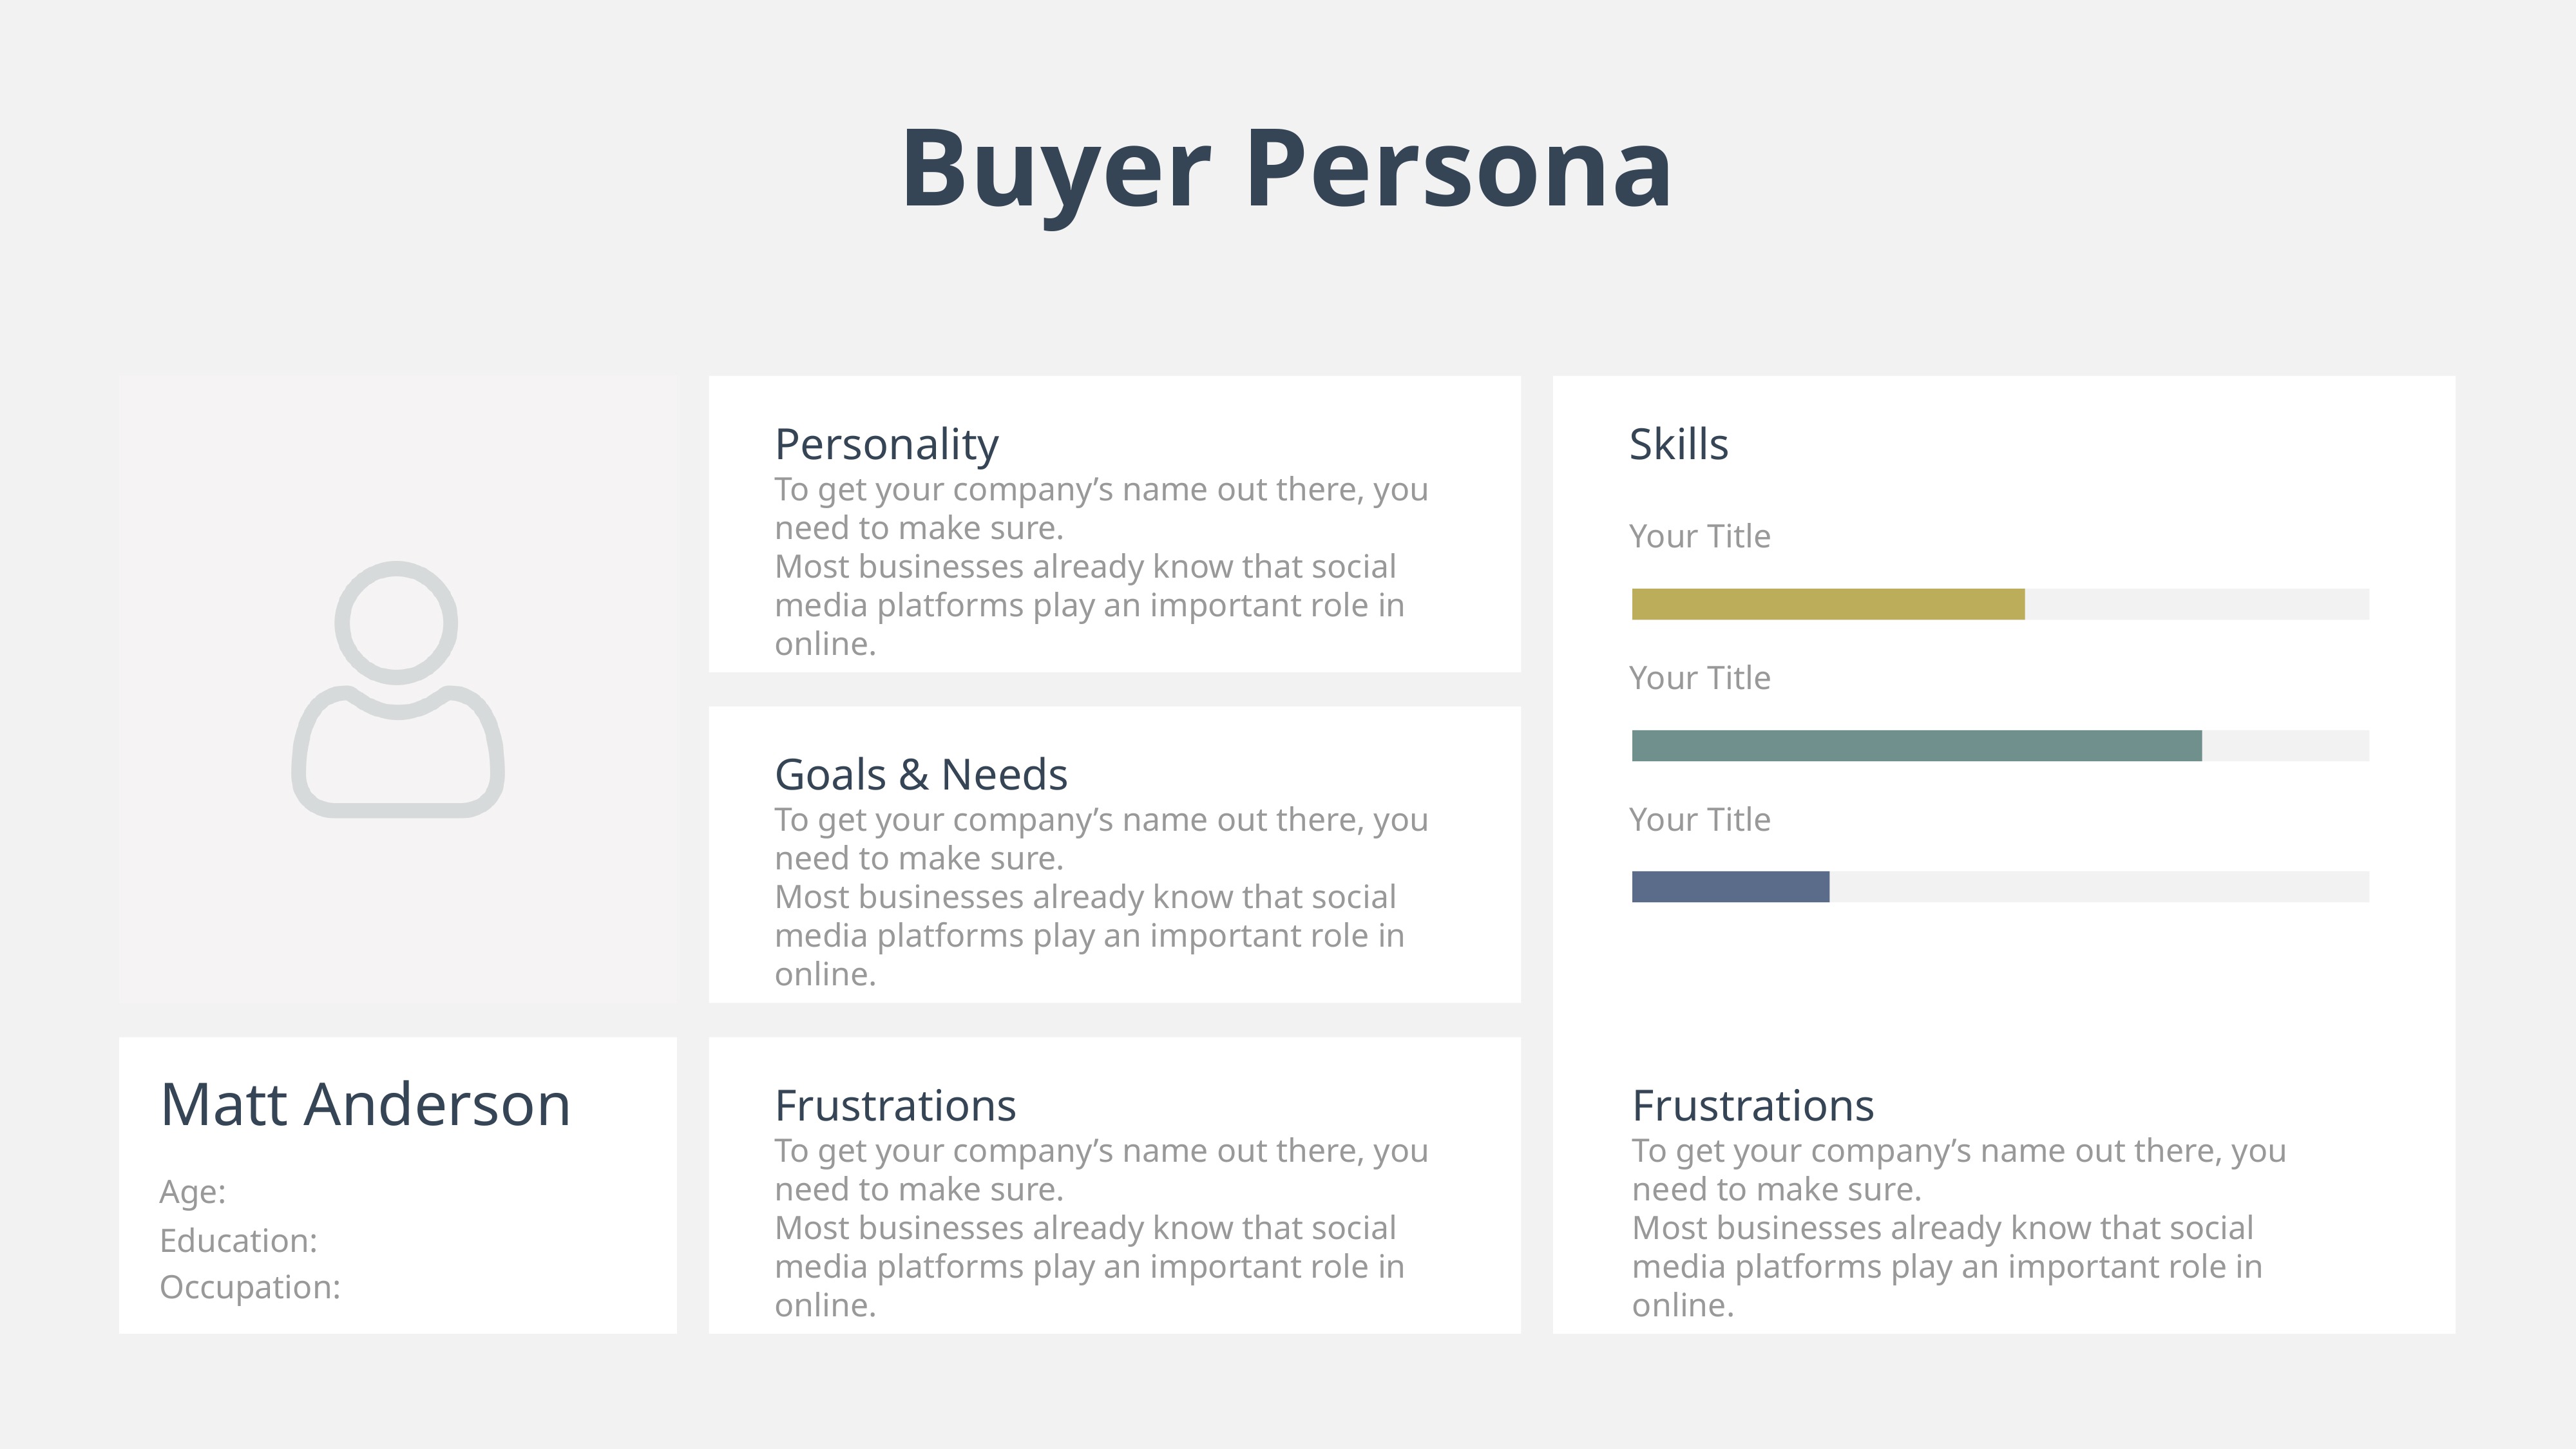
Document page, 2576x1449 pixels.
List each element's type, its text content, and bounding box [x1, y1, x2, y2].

picture [119, 375, 677, 1003]
text_box Frustrations [765, 1072, 1140, 1125]
text_box Skills [1620, 411, 1996, 473]
text_box To get your company’s name out there, you need to make sure. Most businesses already know that social media platforms play an important role in online. [765, 1125, 1466, 1328]
text_box [119, 1037, 678, 1334]
text_box Personality [765, 411, 1140, 464]
text_box To get your company’s name out there, you need to make sure. Most businesses already know that social media platforms play an important role in online. [1623, 1125, 2324, 1328]
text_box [149, 1166, 396, 1311]
text_box [1552, 375, 2456, 1334]
text_box [709, 1037, 1522, 1334]
text_box Frustrations [1623, 1072, 1998, 1125]
text_box Matt Anderson [149, 1061, 589, 1142]
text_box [1620, 511, 2370, 903]
text_box To get your company’s name out there, you need to make sure. Most businesses already know that social media platforms play an important role in online. [765, 794, 1466, 998]
text_box [0, 0, 2576, 1449]
text_box Goals & Needs [765, 742, 1140, 794]
text_box [709, 706, 1522, 1003]
text_box Buyer Persona [888, 93, 1687, 232]
text_box To get your company’s name out there, you need to make sure. Most businesses already know that social media platforms play an important role in online. [765, 464, 1466, 667]
text_box [709, 375, 1522, 673]
